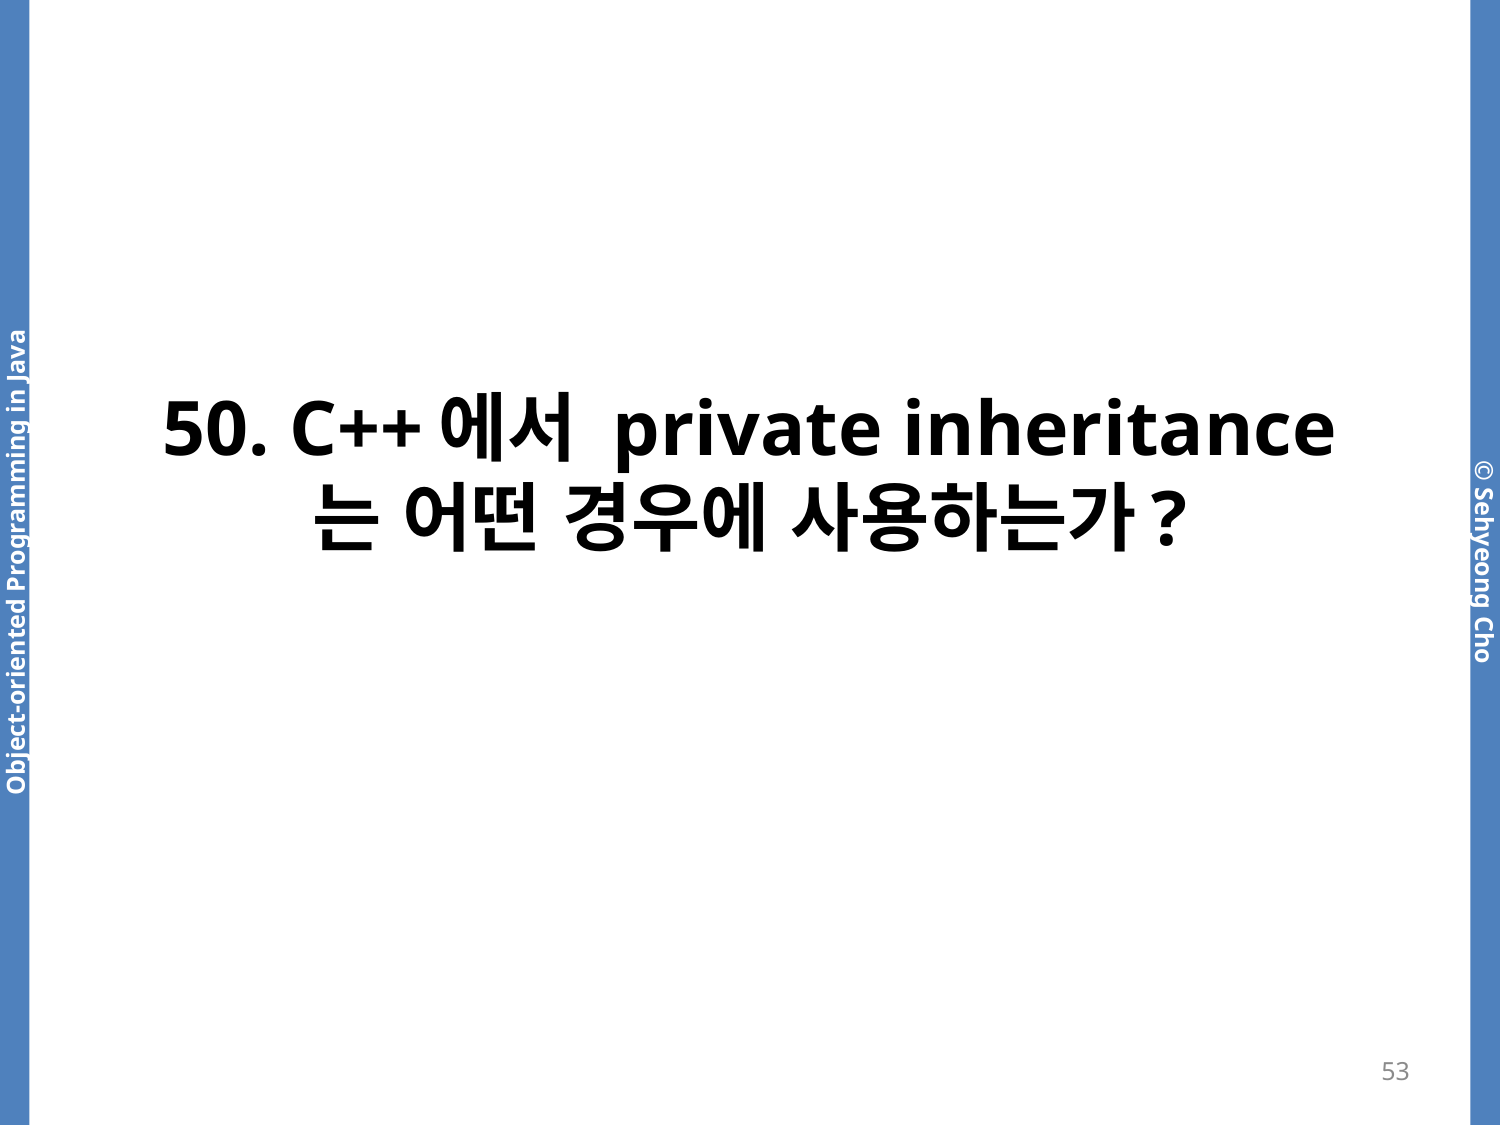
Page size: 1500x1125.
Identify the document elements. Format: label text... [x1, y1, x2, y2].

slide_number 53 [1074, 1042, 1425, 1103]
title 50. C++에서 private inheritance 는 어떤 경우에 사용하는가? [112, 349, 1388, 591]
